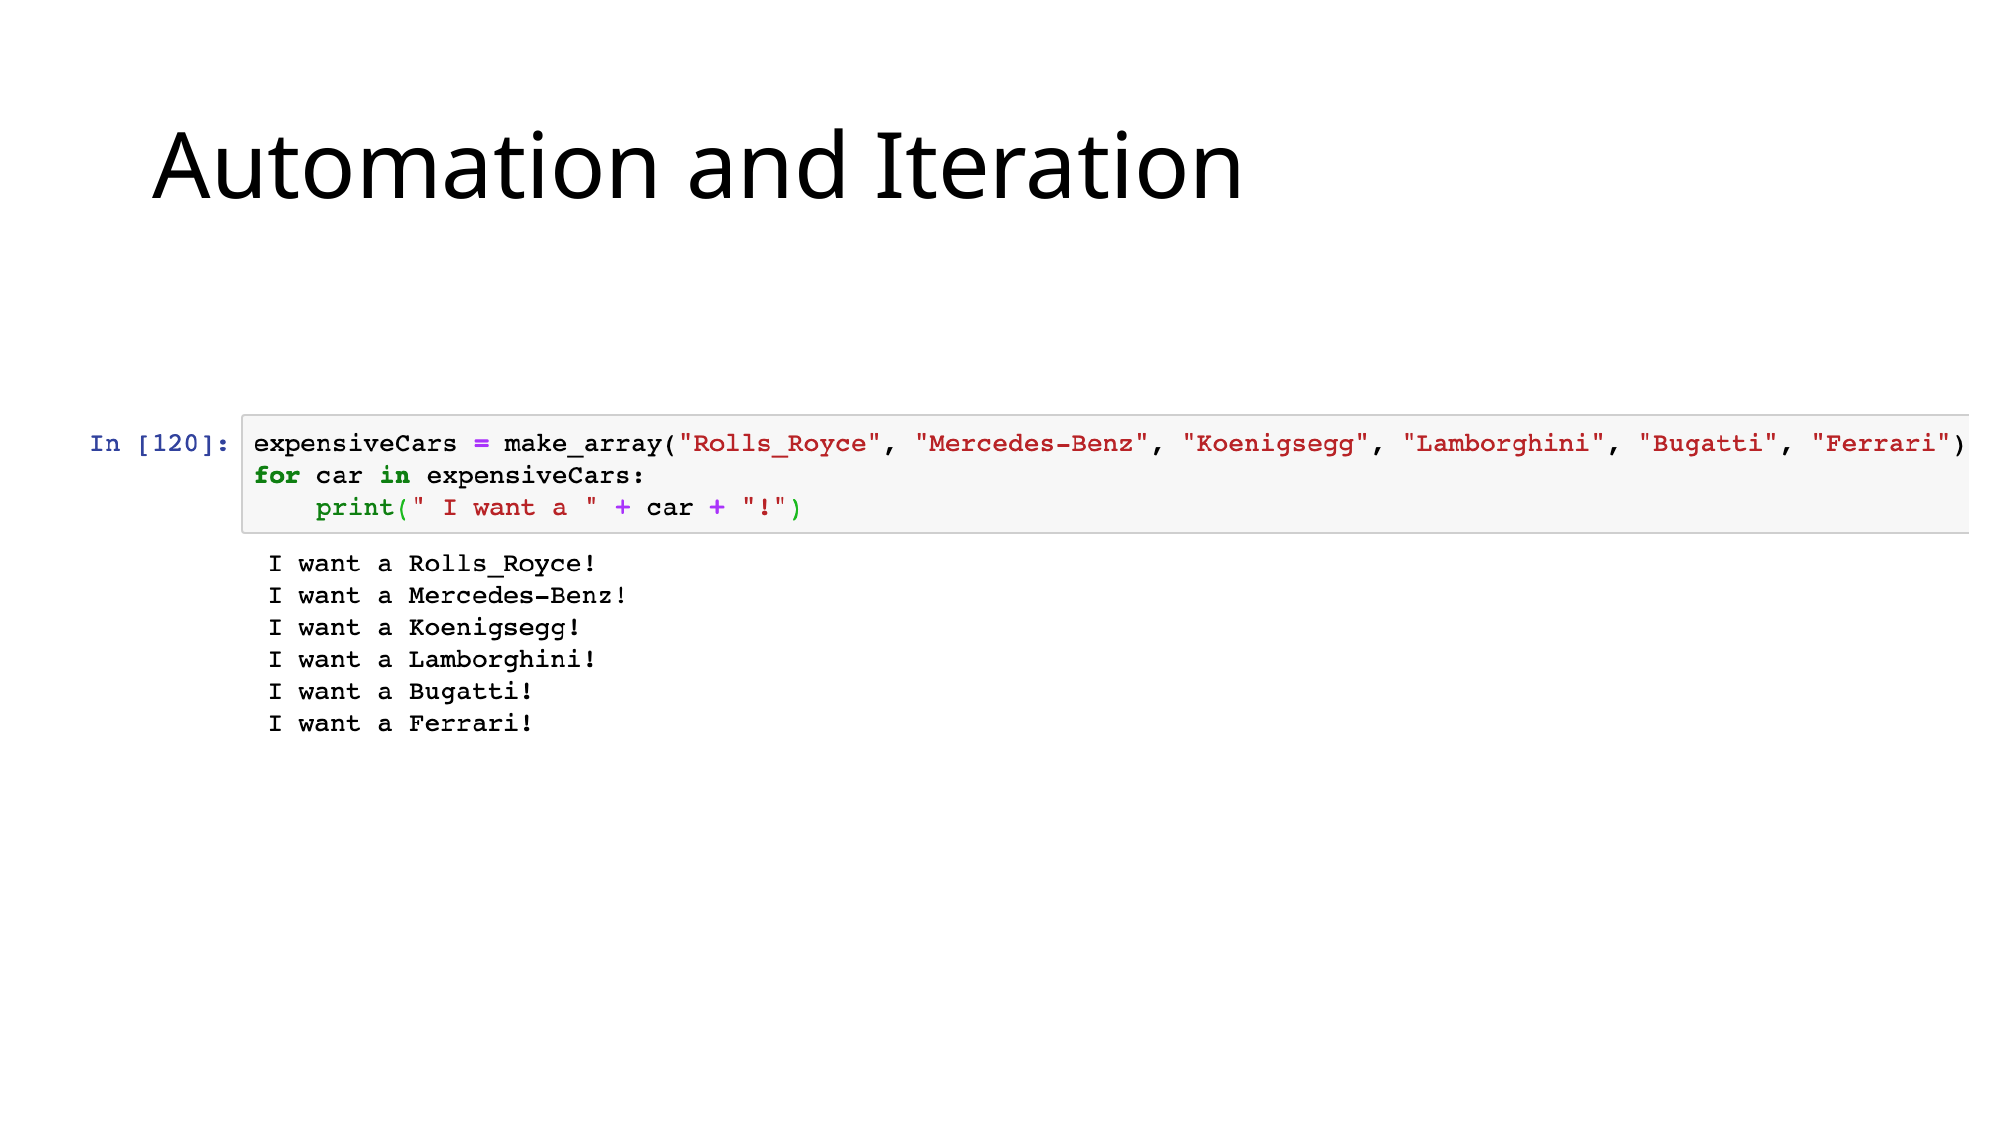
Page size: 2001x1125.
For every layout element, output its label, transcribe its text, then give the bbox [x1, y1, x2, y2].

title Automation and Iteration [137, 59, 1863, 278]
picture [65, 402, 1969, 738]
